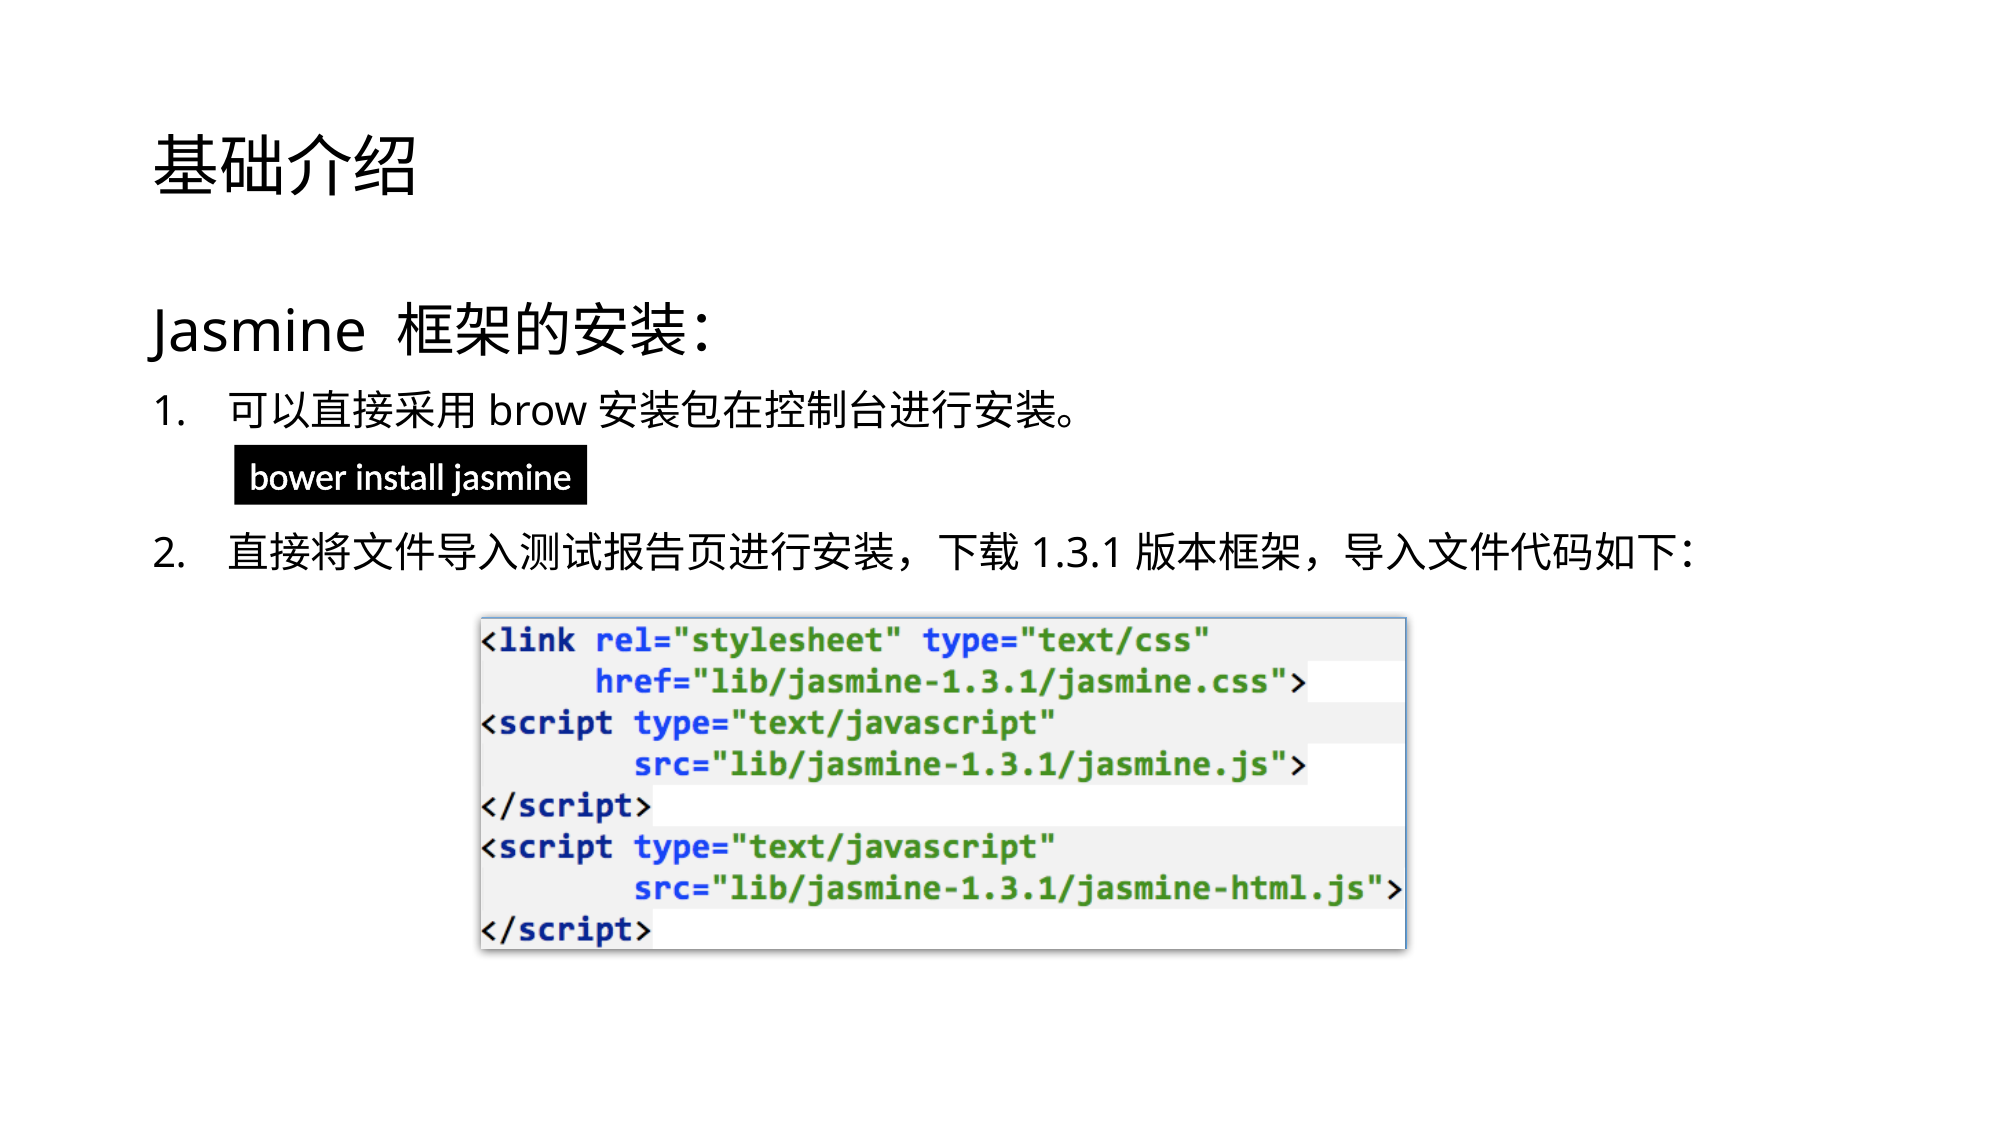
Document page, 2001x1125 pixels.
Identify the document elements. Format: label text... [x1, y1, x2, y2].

title 基础介绍 [137, 59, 1863, 278]
list Jasmine 框架的安装： 可以直接采用brow安装包在控制台进行安装。 直接将文件导入测试报告页进行安装，下载1.3.1版本框架，导入文件代码如下： [137, 299, 1863, 1014]
picture [481, 617, 1407, 949]
text_box bower install jasmine [234, 444, 588, 505]
